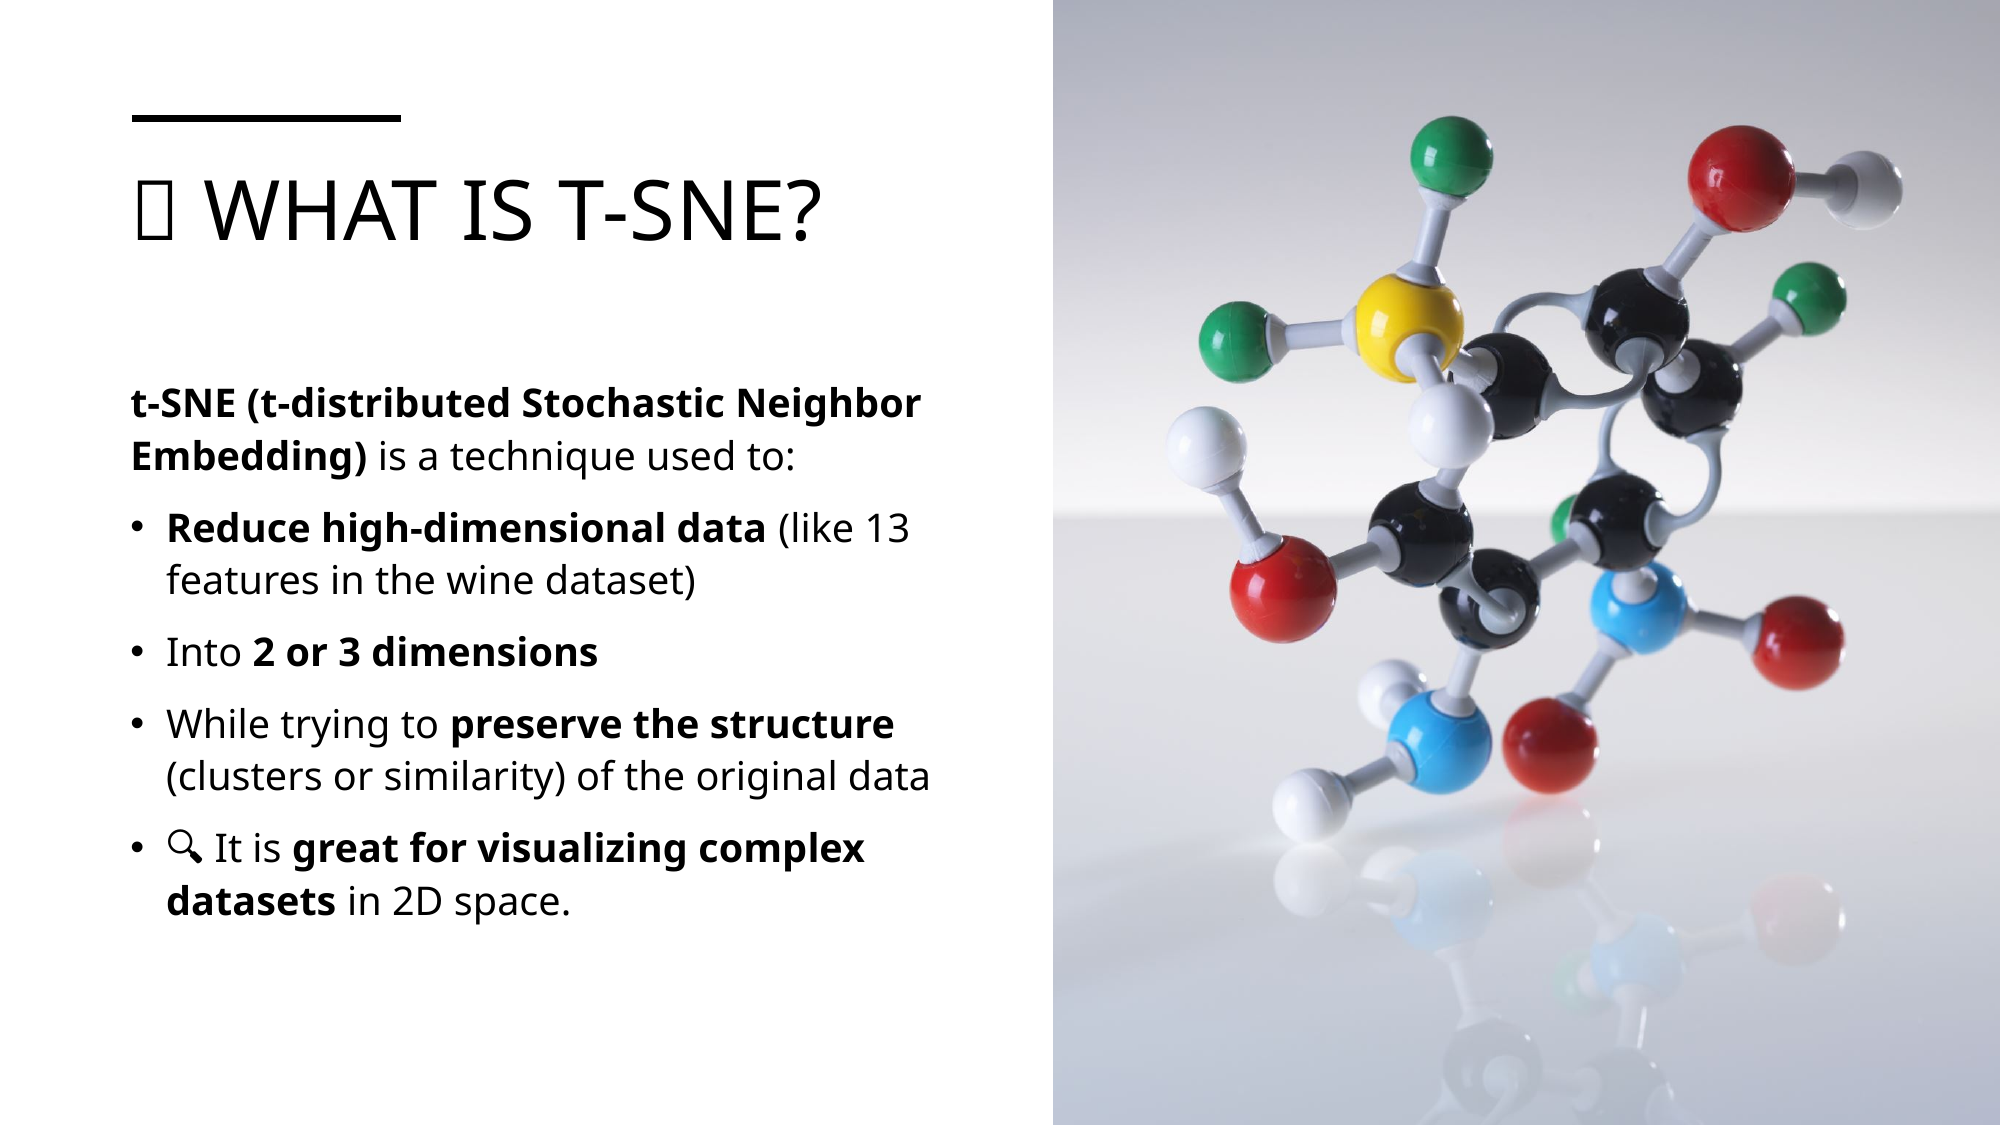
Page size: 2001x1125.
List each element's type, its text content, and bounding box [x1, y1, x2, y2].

list t-SNE (t-distributed Stochastic Neighbor Embedding) is a technique used to: Reduce high-dimensional data (like 13 features in the wine dataset) Into 2 or 3 dimensions While trying to preserve the structure (clusters or similarity) of the original data 🔍 It is great for visualizing complex datasets in 2D space. [115, 366, 968, 1011]
text_box [0, 0, 1053, 1125]
title ✅ What is t-SNE? [115, 149, 968, 366]
picture [1053, 0, 2000, 1125]
